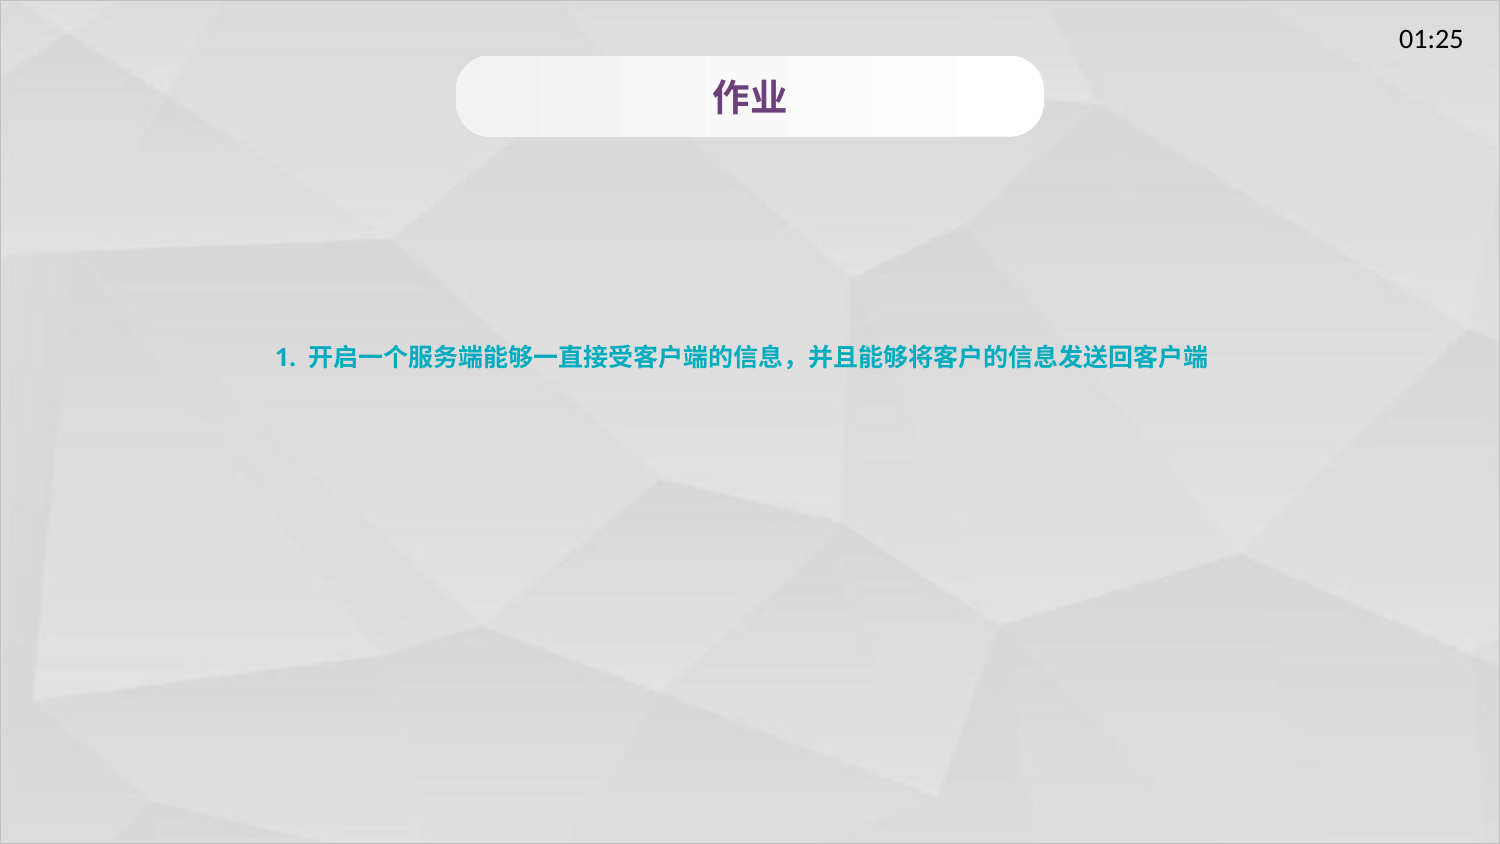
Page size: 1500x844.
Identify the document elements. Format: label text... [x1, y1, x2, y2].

text_box 1. 开启一个服务端能够一直接受客户端的信息，并且能够将客户的信息发送回客户端 [260, 334, 1240, 380]
text_box 作业 [454, 54, 1046, 138]
